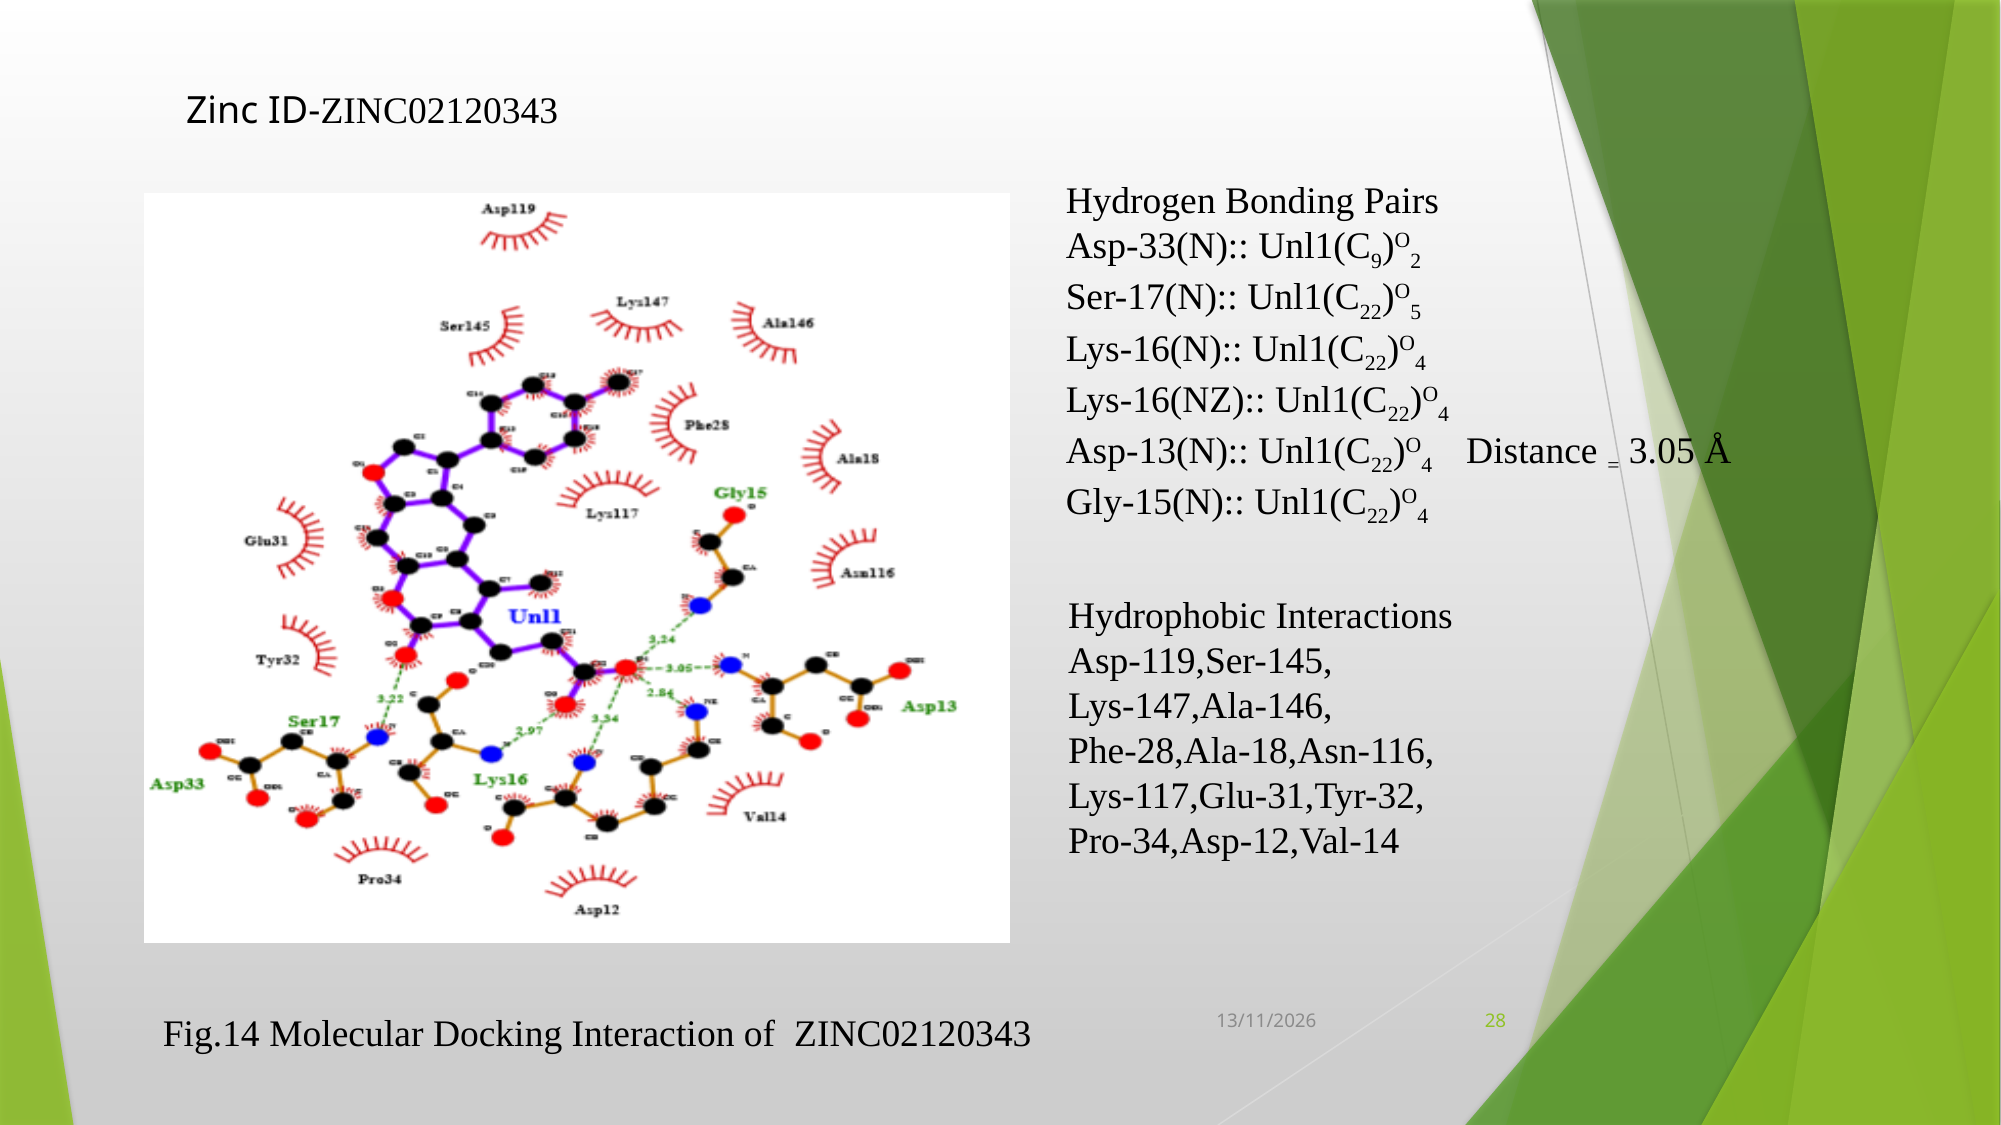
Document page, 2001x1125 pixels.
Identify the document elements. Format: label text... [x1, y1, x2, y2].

text_box Hydrogen Bonding Pairs Asp-33(N):: Unl1(C9)O2 Ser-17(N):: Unl1(C22)O5 Lys-16(N):: Unl1(C22)O4 Lys-16(NZ):: Unl1(C22)O4 Asp-13(N):: Unl1(C22)O4 Distance = 3.05 Å Gly-15(N):: Unl1(C22)O4 [1051, 169, 1819, 536]
text_box Fig.14 Molecular Docking Interaction of ZINC02120343 [148, 979, 1048, 1062]
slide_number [1181, 991, 1332, 1051]
slide_number 28 [1409, 991, 1522, 1051]
text_box Hydrophobic Interactions Asp-119,Ser-145, Lys-147,Ala-146, Phe-28,Ala-18,Asn-116, Lys-117,Glu-31,Tyr-32, Pro-34,Asp-12,Val-14 [1053, 583, 1734, 868]
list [144, 193, 1010, 944]
text_box Zinc ID-ZINC02120343 [171, 78, 955, 184]
